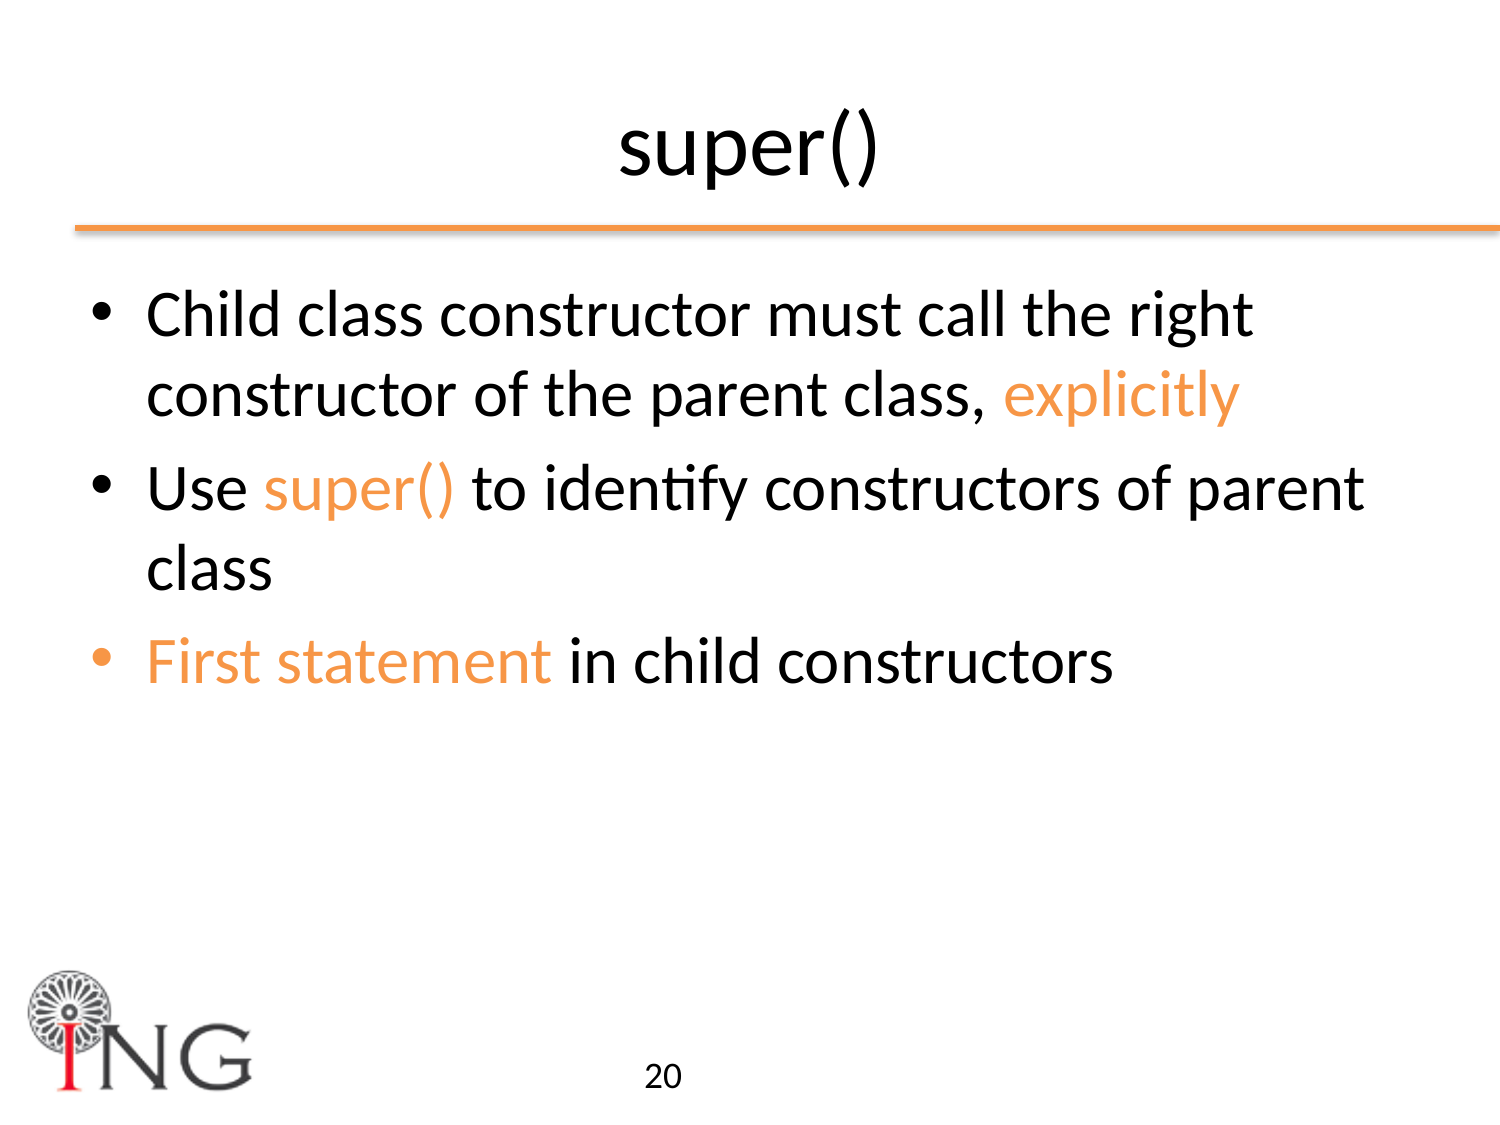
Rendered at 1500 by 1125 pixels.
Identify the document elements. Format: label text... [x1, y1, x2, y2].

list Child class constructor must call the right constructor of the parent class, explicitly Use super() to identify constructors of parent class First statement in child constructors [75, 262, 1425, 1005]
slide_number 20 [629, 1043, 1425, 1104]
title super() [75, 45, 1425, 233]
picture [3, 948, 281, 1124]
